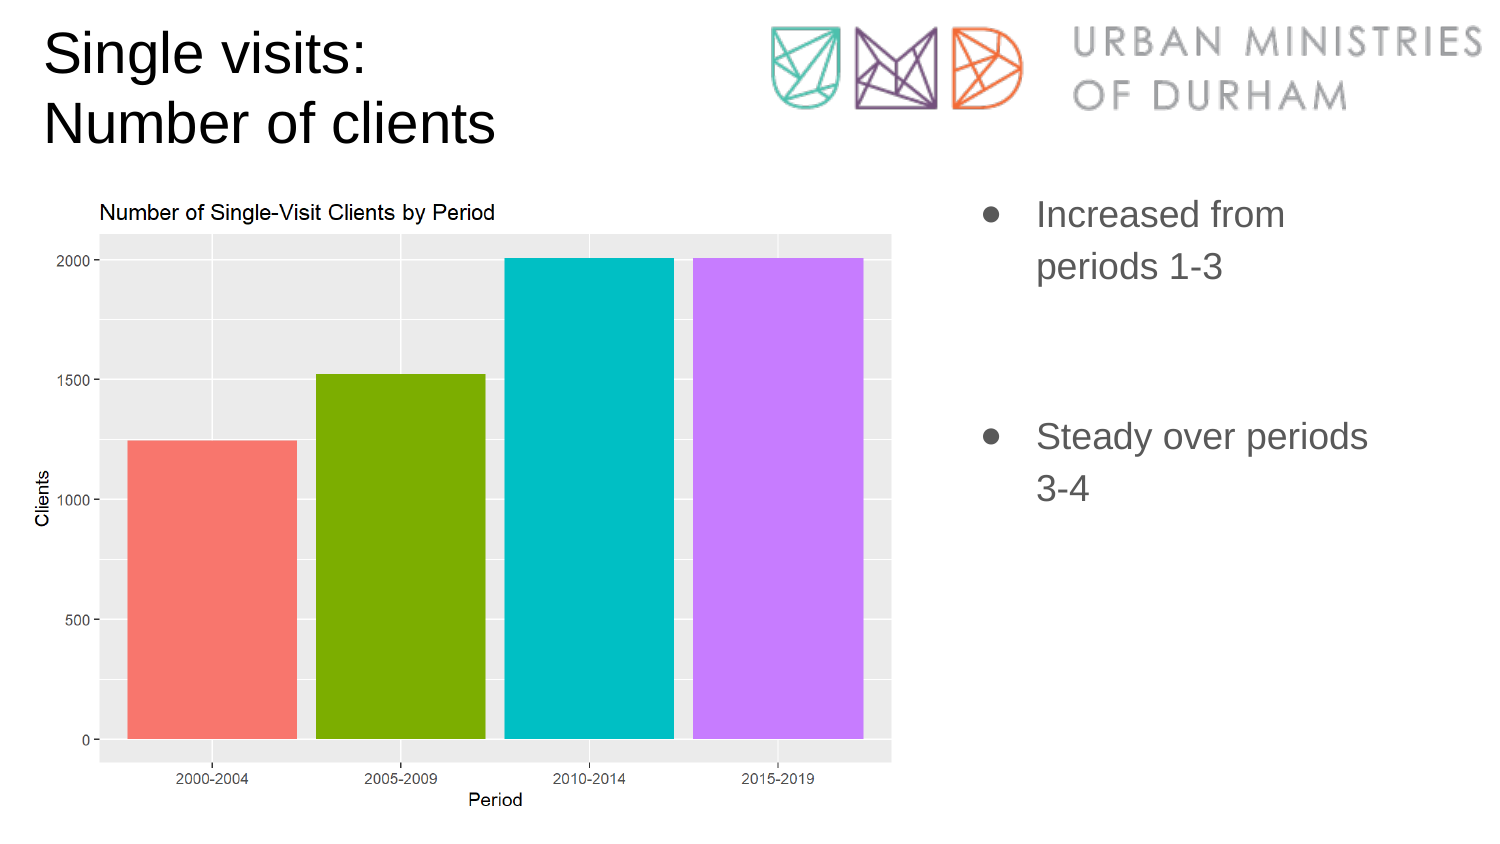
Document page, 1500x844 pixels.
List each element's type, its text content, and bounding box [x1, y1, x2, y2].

picture [24, 193, 901, 819]
title Single visits: Number of clients [28, 0, 1426, 169]
picture [770, 24, 1482, 111]
list Increased from periods 1-3 Steady over periods 3-4 [946, 168, 1426, 794]
